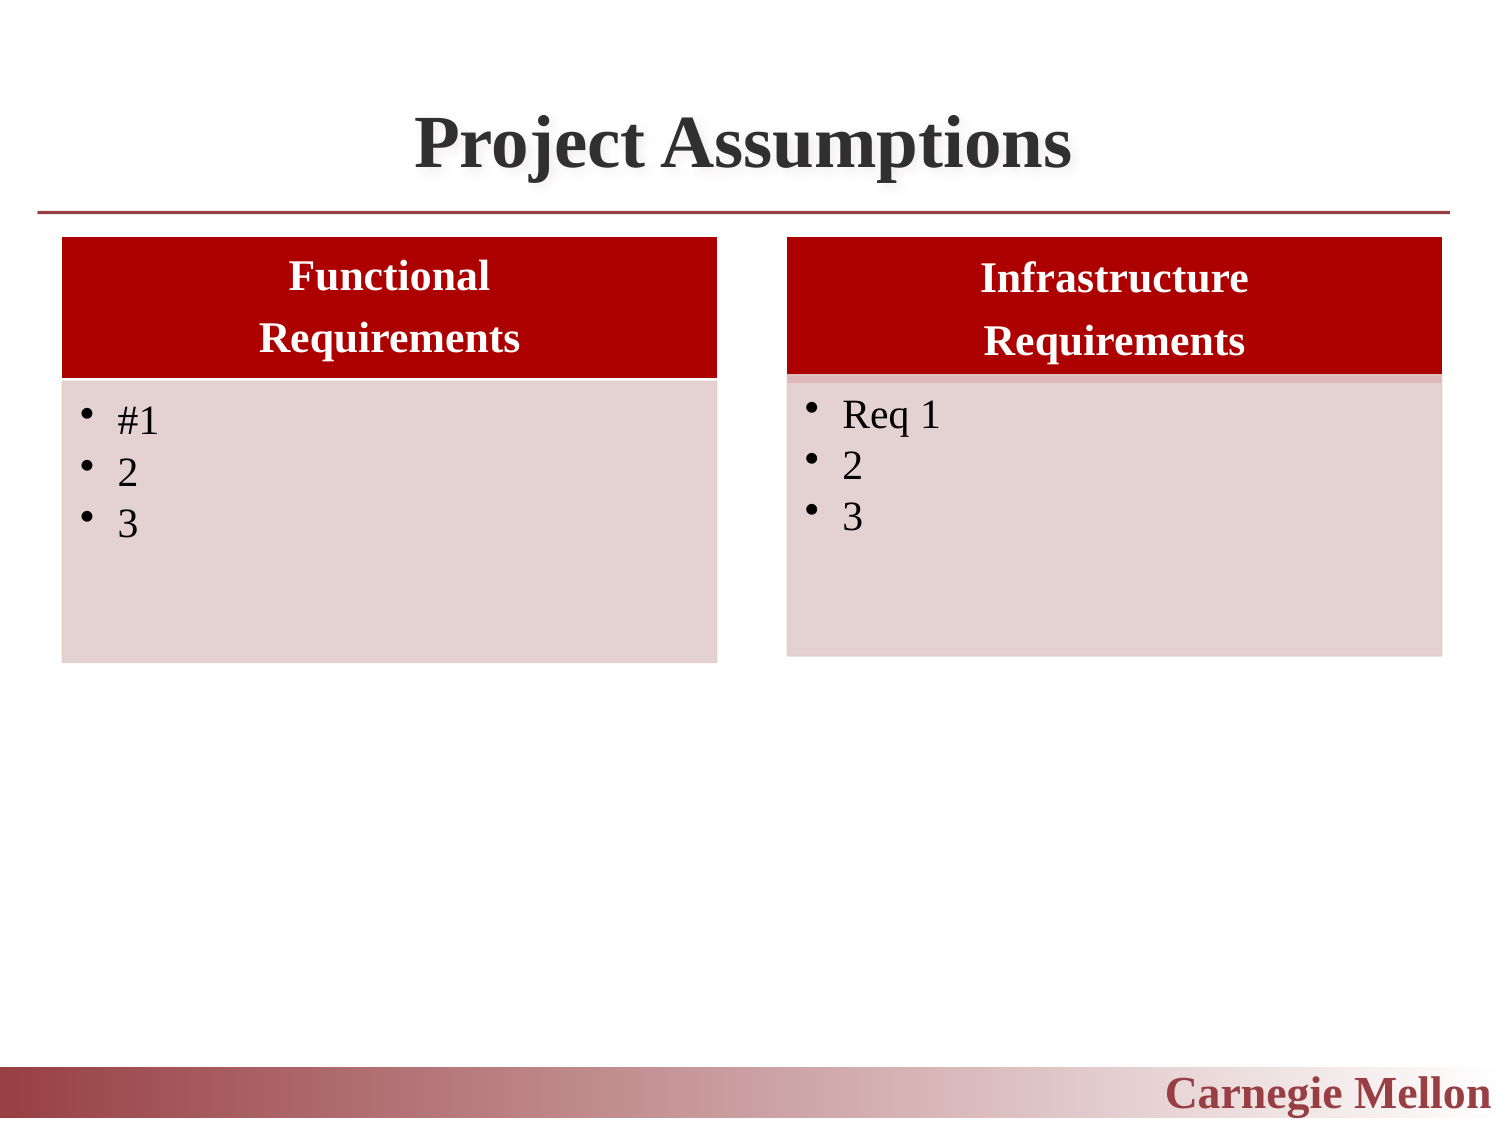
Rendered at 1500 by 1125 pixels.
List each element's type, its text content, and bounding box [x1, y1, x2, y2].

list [49, 237, 1451, 1026]
title Project Assumptions [37, 62, 1450, 213]
